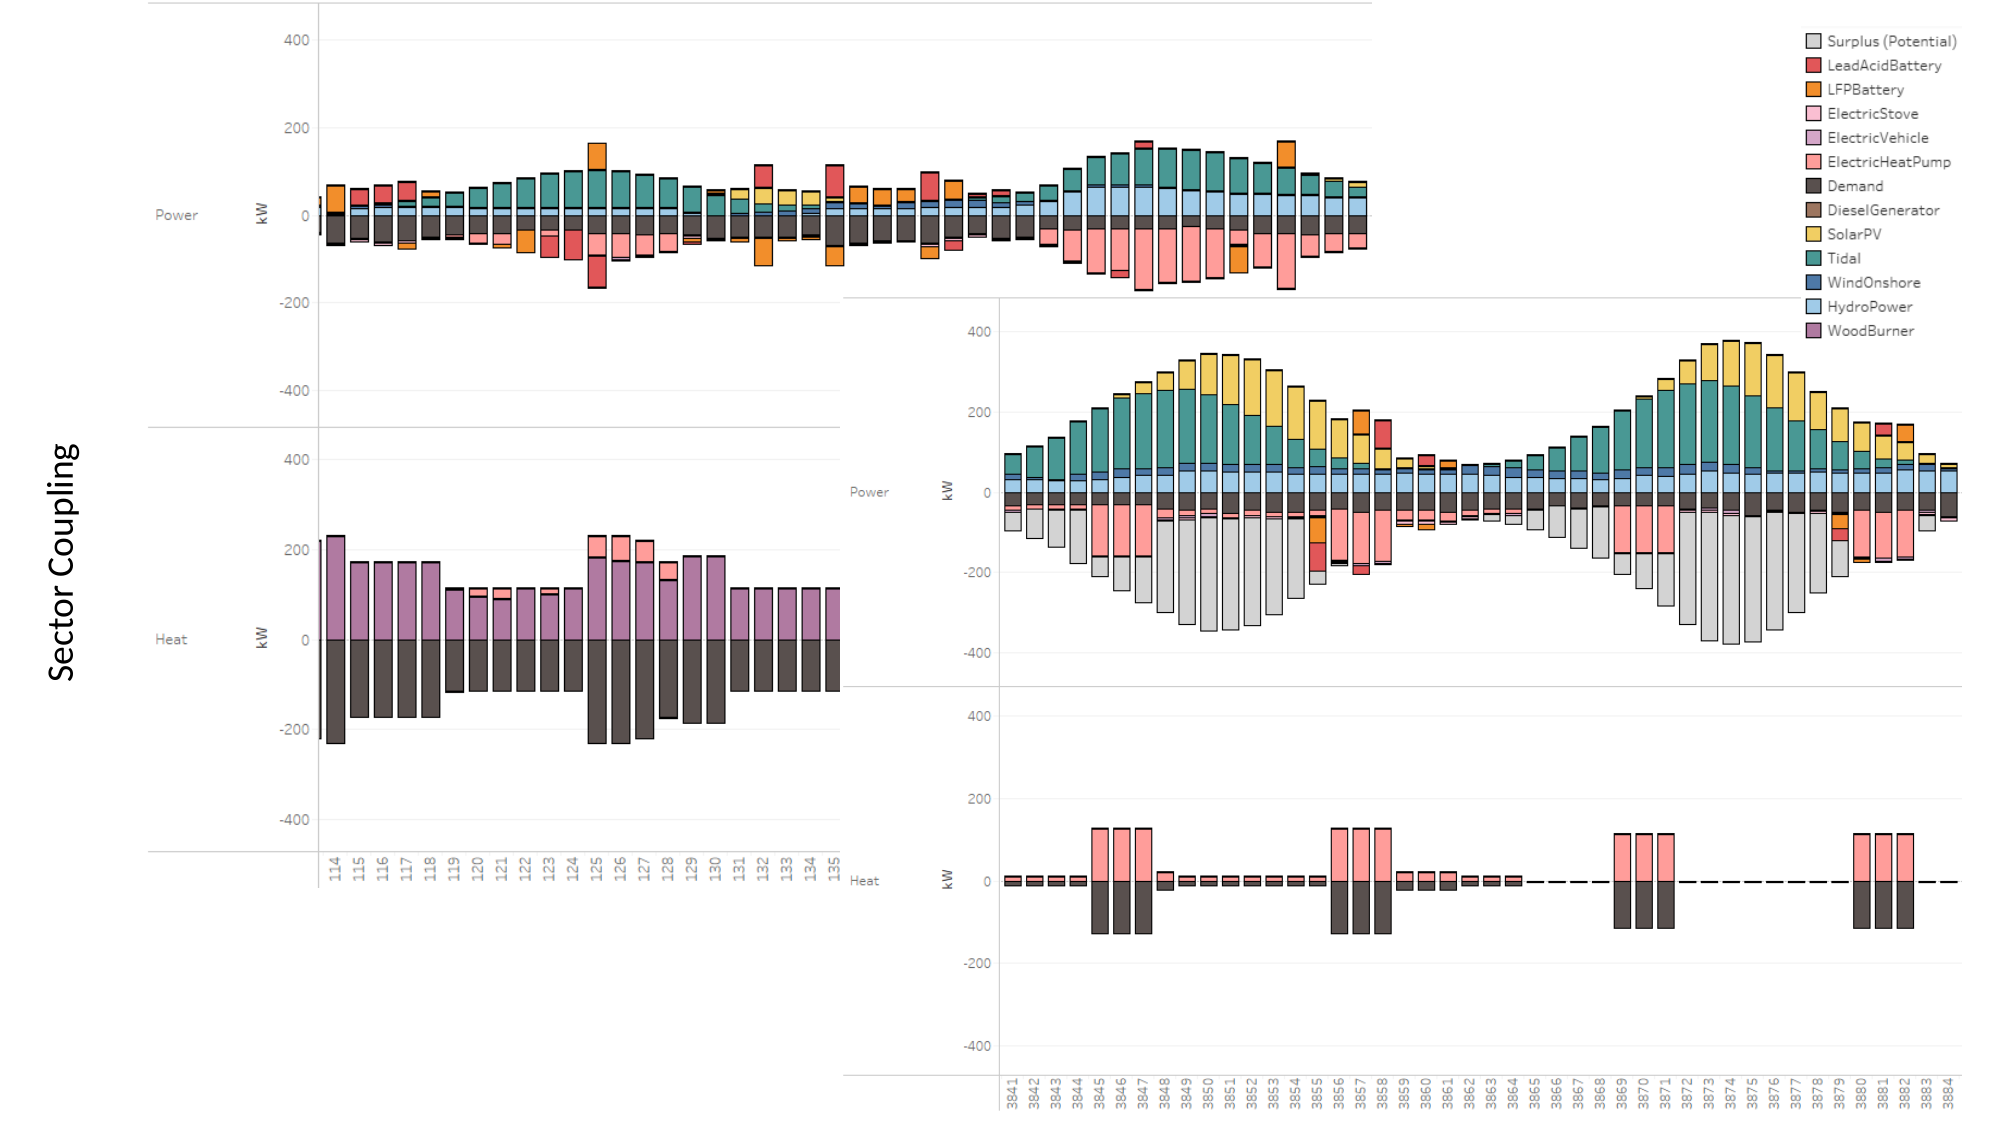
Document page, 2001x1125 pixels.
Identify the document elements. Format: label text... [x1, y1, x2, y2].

picture [141, 0, 1962, 1114]
text_box Sector Coupling [28, 428, 88, 697]
